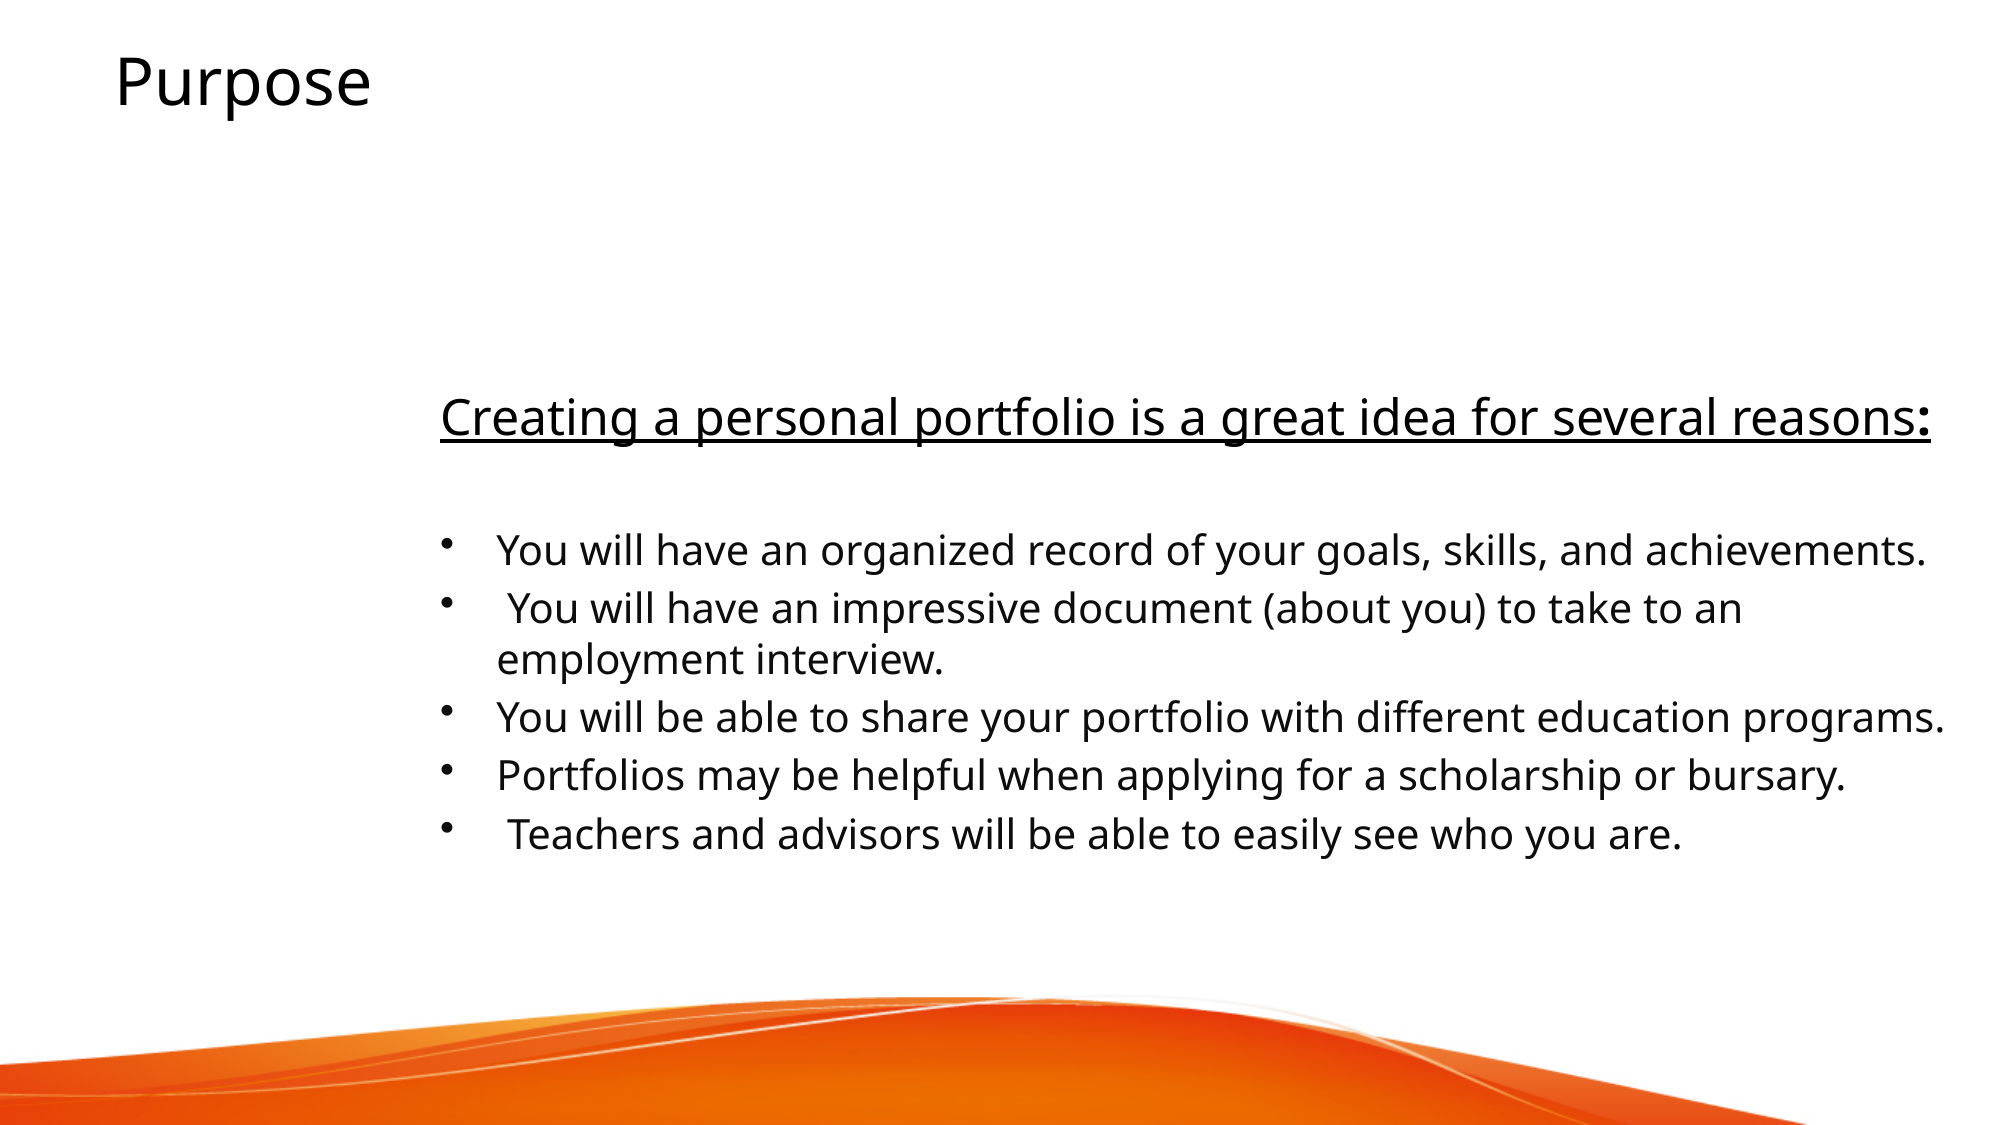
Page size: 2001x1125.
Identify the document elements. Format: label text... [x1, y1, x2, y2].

title Purpose [99, 30, 1901, 127]
list Creating a personal portfolio is a great idea for several reasons: You will have an organized record of your goals, skills, and achievements. You will have an impressive document (about you) to take to an employment interview. You will be able to share your portfolio with different education programs. Portfolios may be helpful when applying for a scholarship or bursary. Teachers and advisors will be able to easily see who you are. [425, 377, 2000, 1068]
picture [0, 0, 2000, 1125]
